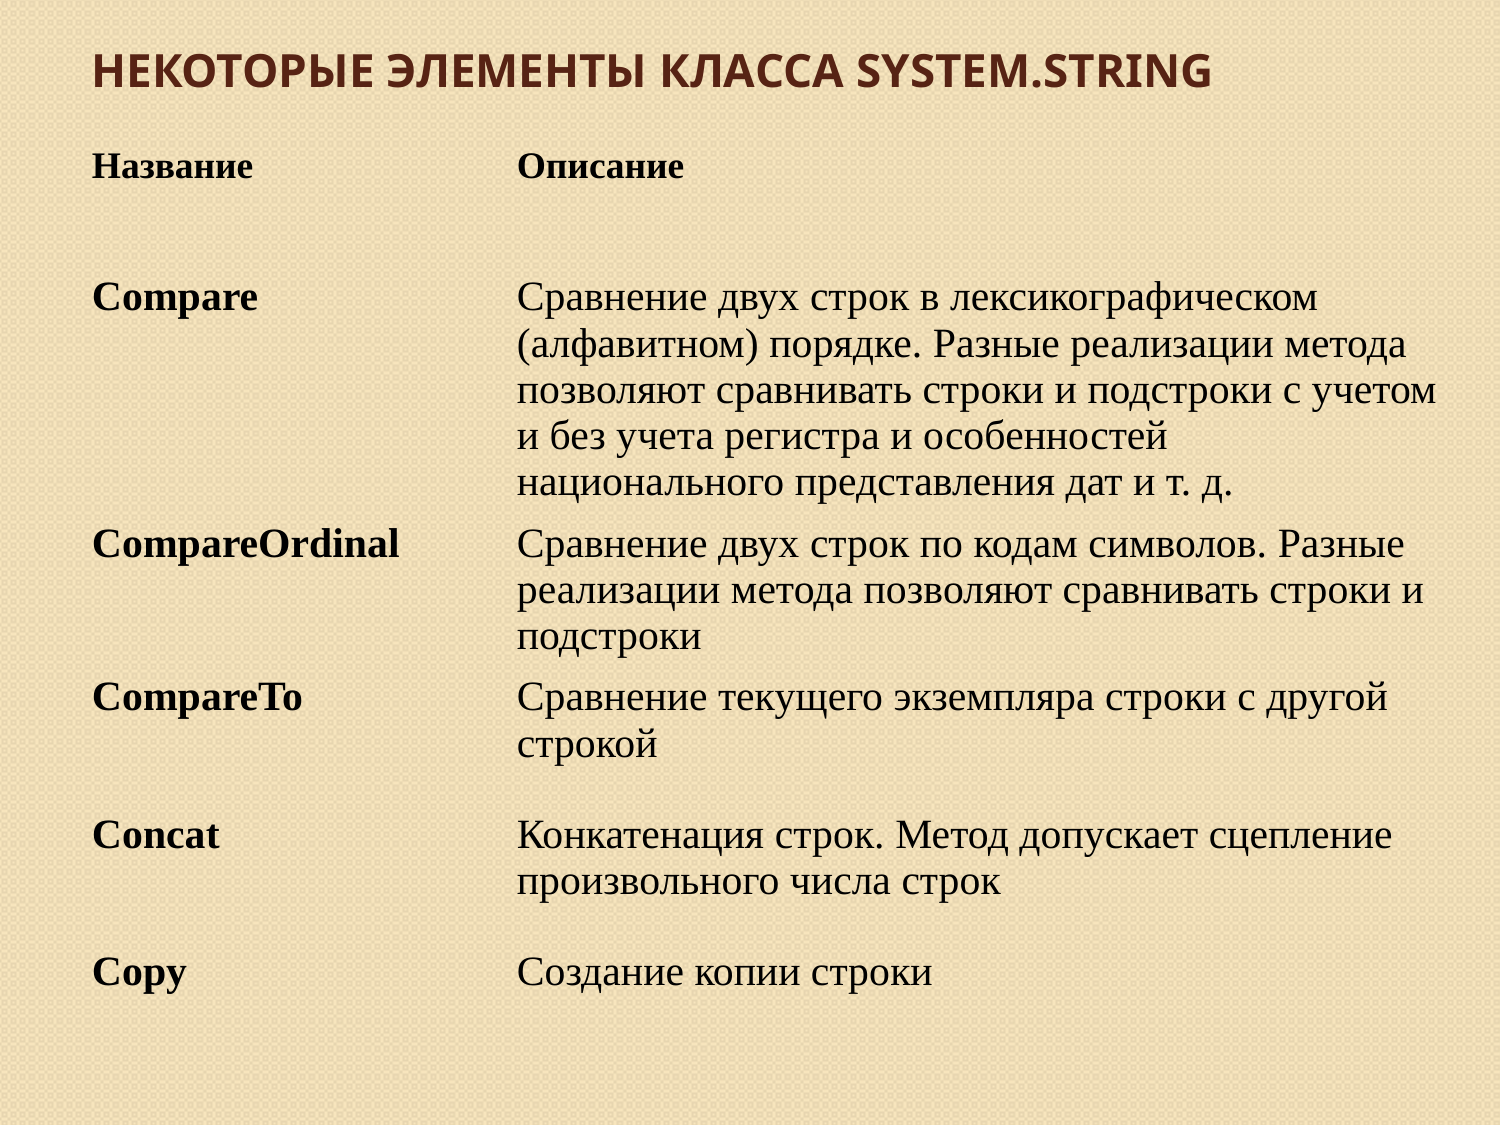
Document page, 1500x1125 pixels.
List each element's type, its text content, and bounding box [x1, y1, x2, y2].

table_cell Compare [77, 266, 502, 512]
table_cell Сравнение текущего экземпляра строки с другой строкой [502, 666, 1459, 803]
table_cell CompareTo [77, 666, 502, 803]
table_cell Создание копии строки [502, 941, 1459, 1078]
table_cell CompareOrdinal [77, 512, 502, 666]
table_cell Copy [77, 941, 502, 1078]
table_cell Сравнение двух строк по кодам символов. Разные реализации метода позволяют сравнивать строки и подстроки [502, 512, 1459, 666]
table_header Описание [502, 137, 1459, 266]
table_cell Сравнение двух строк в лексикографическом (алфавитном) порядке. Разные реализации метода позволяют сравнивать строки и подстроки с учетом и без учета регистра и особенностей национального представления дат и т. д. [502, 266, 1459, 512]
table_cell Конкатенация строк. Метод допускает сцепление произвольного числа строк [502, 803, 1459, 941]
title Некоторые элементы класса System.String [76, 19, 1483, 105]
table_header Название [77, 137, 502, 266]
table_cell Concat [77, 803, 502, 941]
